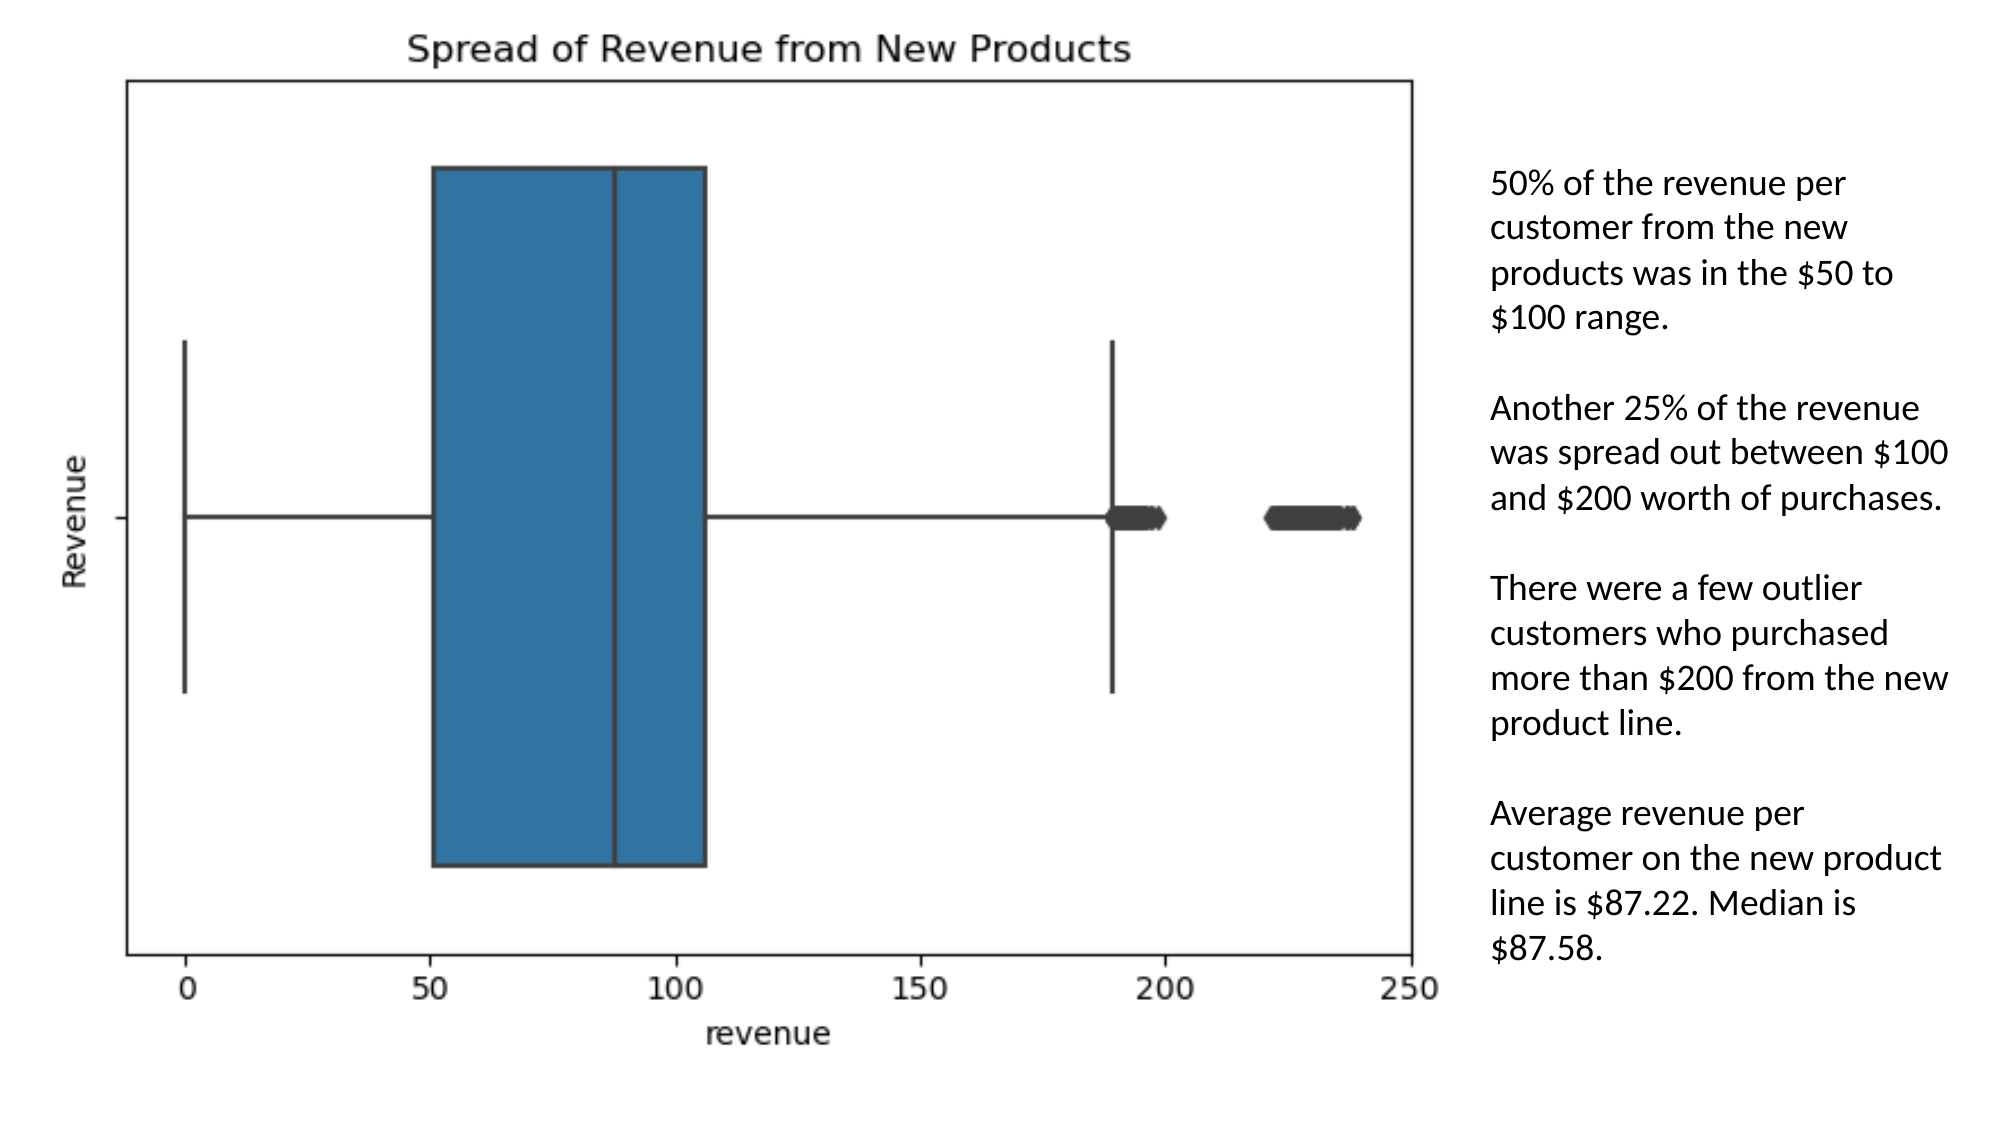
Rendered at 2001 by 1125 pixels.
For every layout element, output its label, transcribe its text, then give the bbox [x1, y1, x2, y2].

text_box 50% of the revenue per customer from the new products was in the $50 to $100 range. Another 25% of the revenue was spread out between $100 and $200 worth of purchases. There were a few outlier customers who purchased more than $200 from the new product line. Average revenue per customer on the new product line is $87.22. Median is $87.58. [1480, 149, 1973, 975]
picture [27, 0, 1476, 1086]
